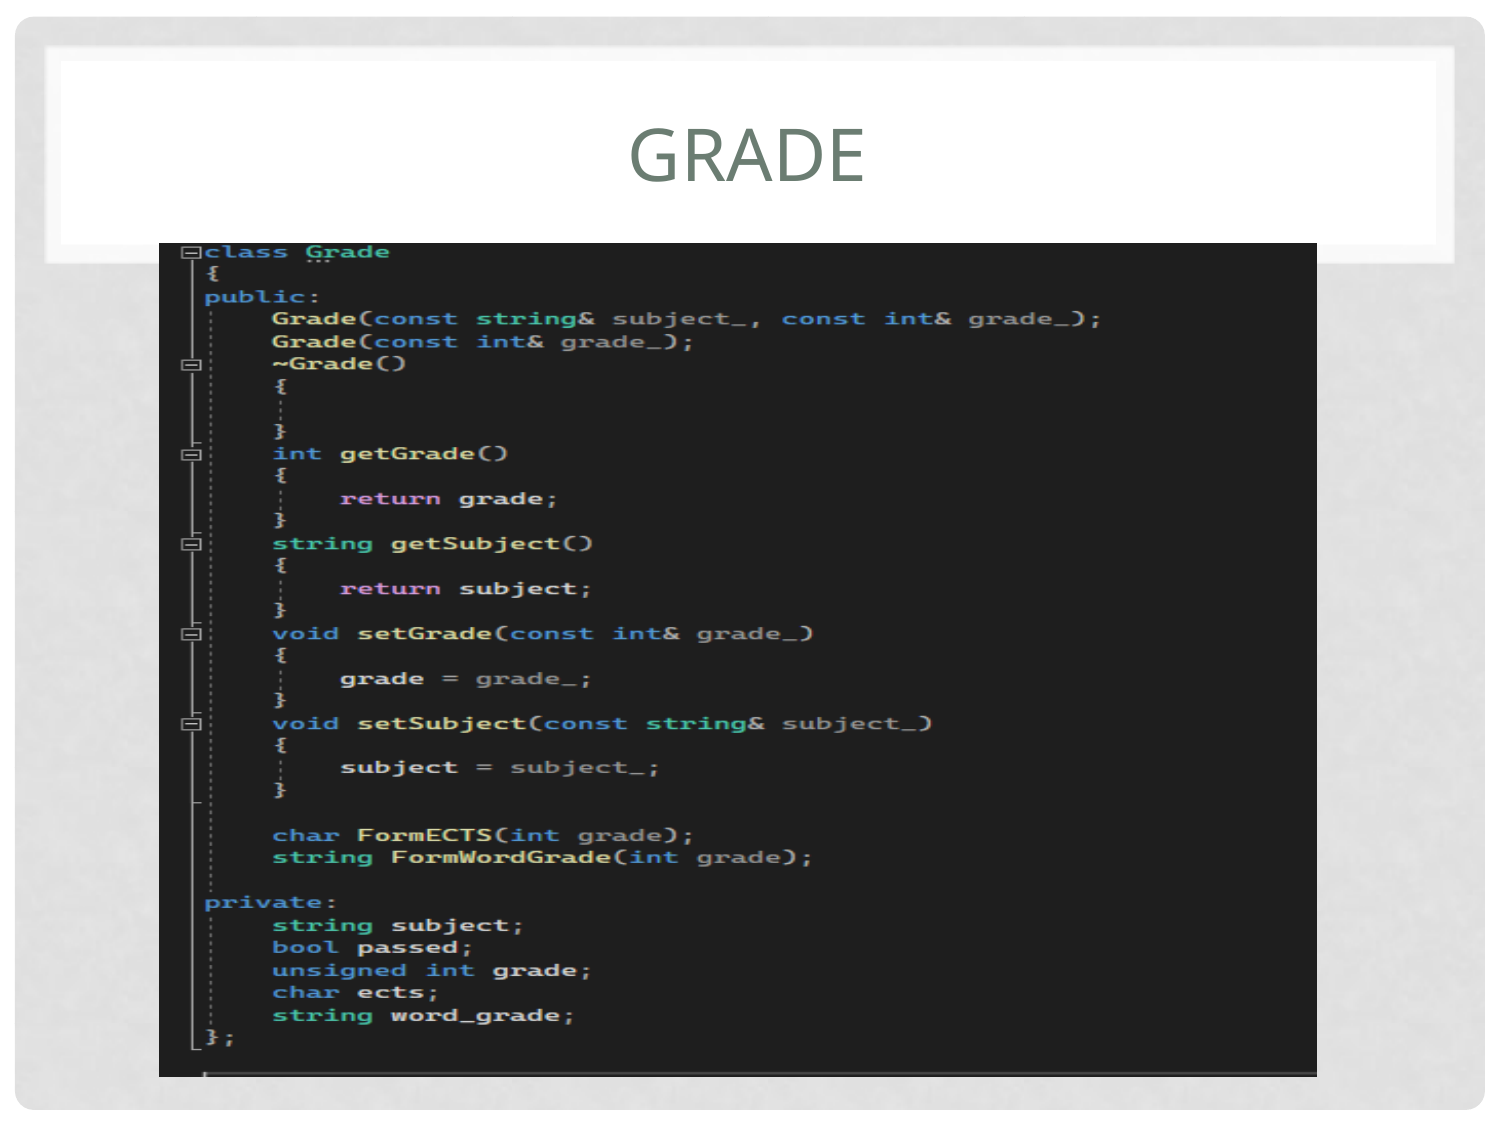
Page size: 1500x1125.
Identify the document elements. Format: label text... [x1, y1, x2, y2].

title grade [69, 66, 1425, 238]
picture [159, 243, 1318, 1078]
